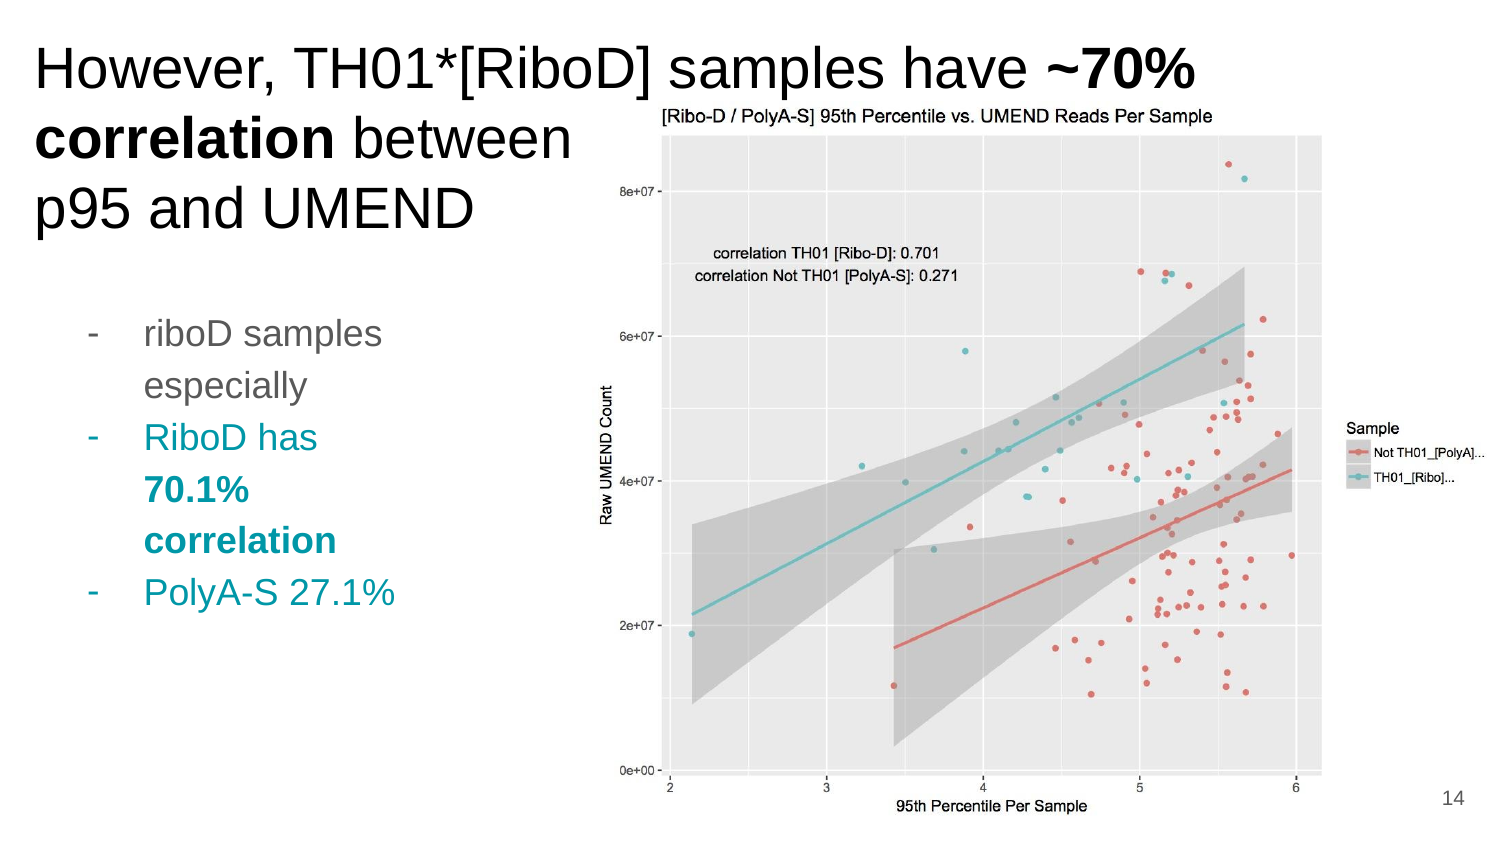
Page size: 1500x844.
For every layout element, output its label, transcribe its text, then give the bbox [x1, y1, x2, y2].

picture [592, 101, 1500, 822]
list riboD samples especially RiboD has 70.1% correlation PolyA-S 27.1% [53, 287, 445, 765]
title However, TH01*[RiboD] samples have ~70% correlation between p95 and UMEND [19, 14, 1480, 404]
